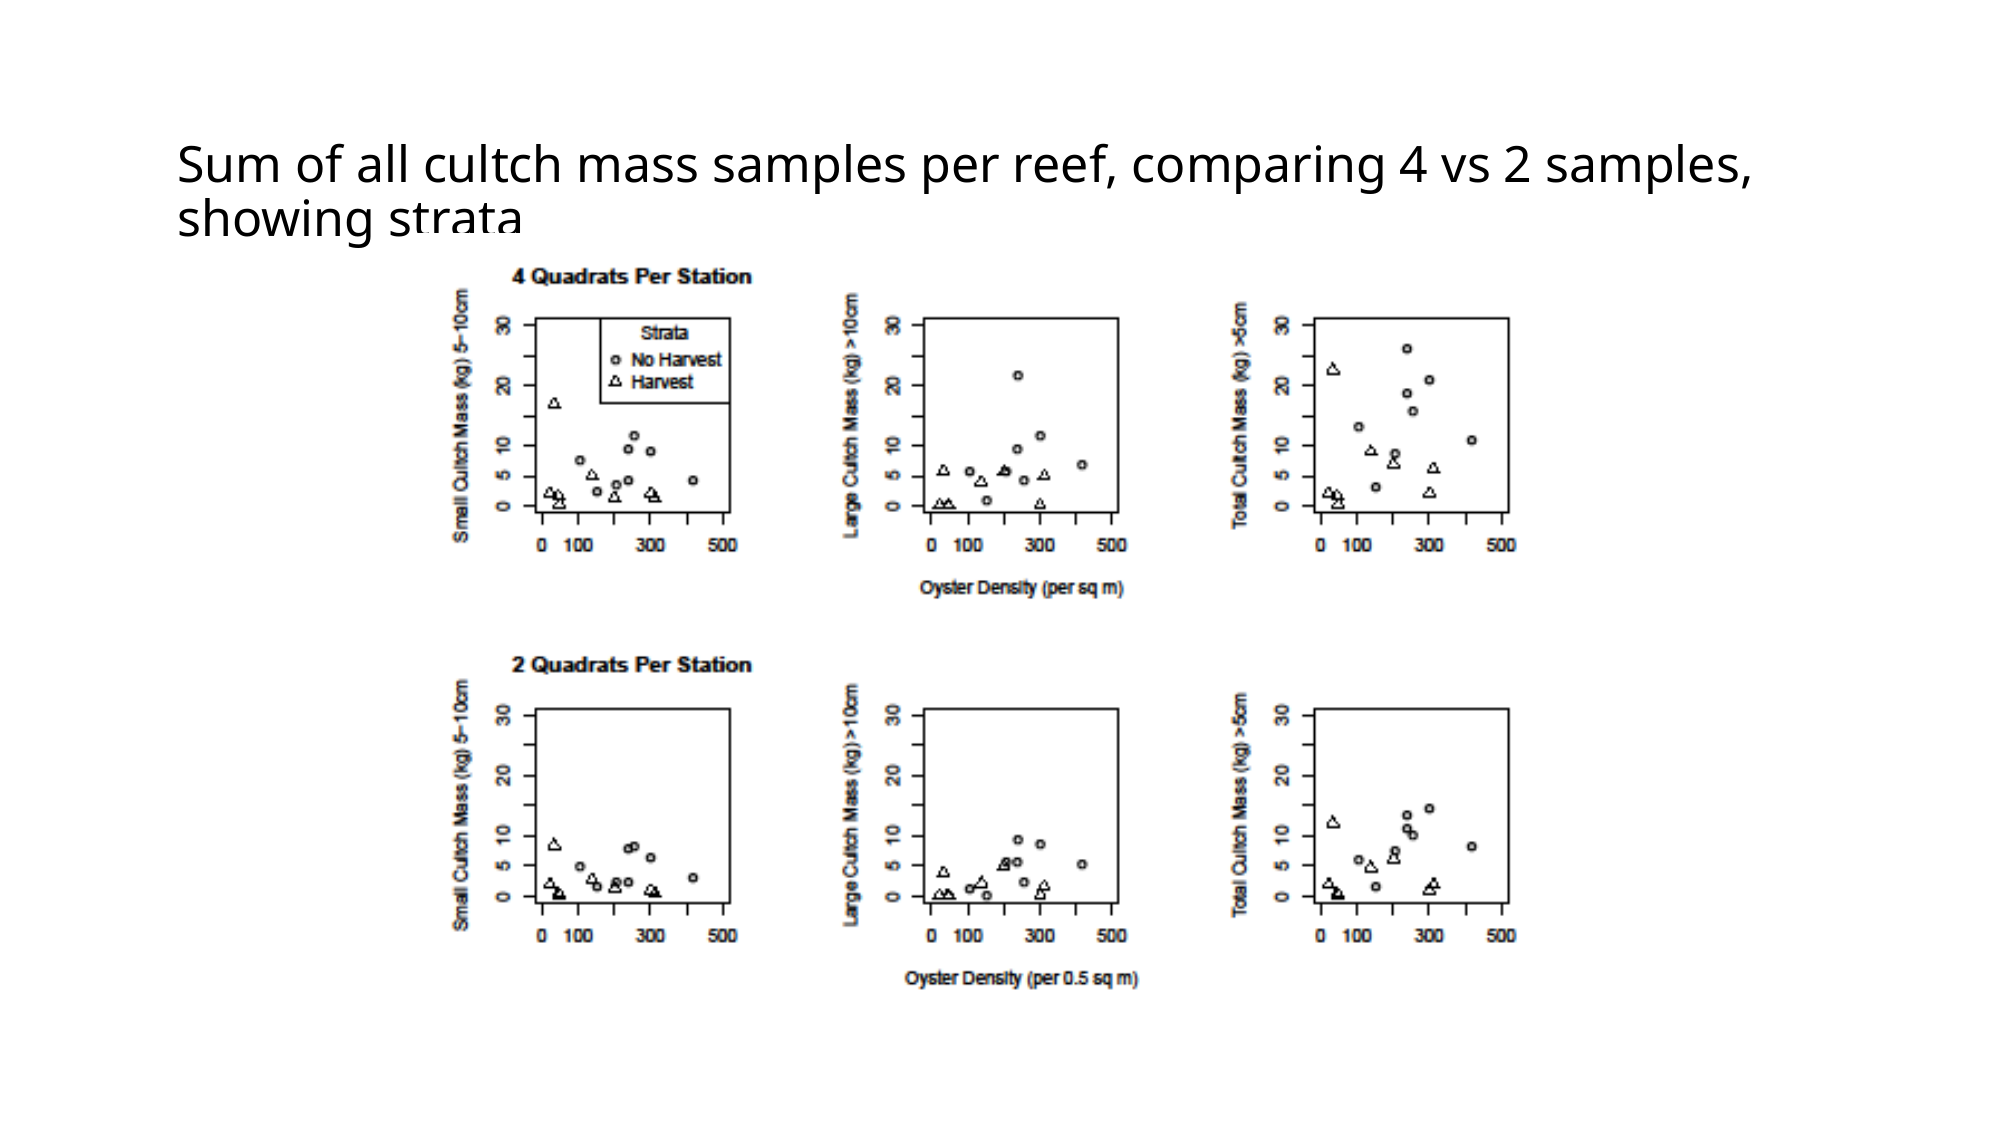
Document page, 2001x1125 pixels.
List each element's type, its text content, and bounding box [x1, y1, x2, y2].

text_box Sum of all cultch mass samples per reef, comparing 4 vs 2 samples, showing strata [162, 84, 1888, 303]
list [417, 233, 1584, 1012]
